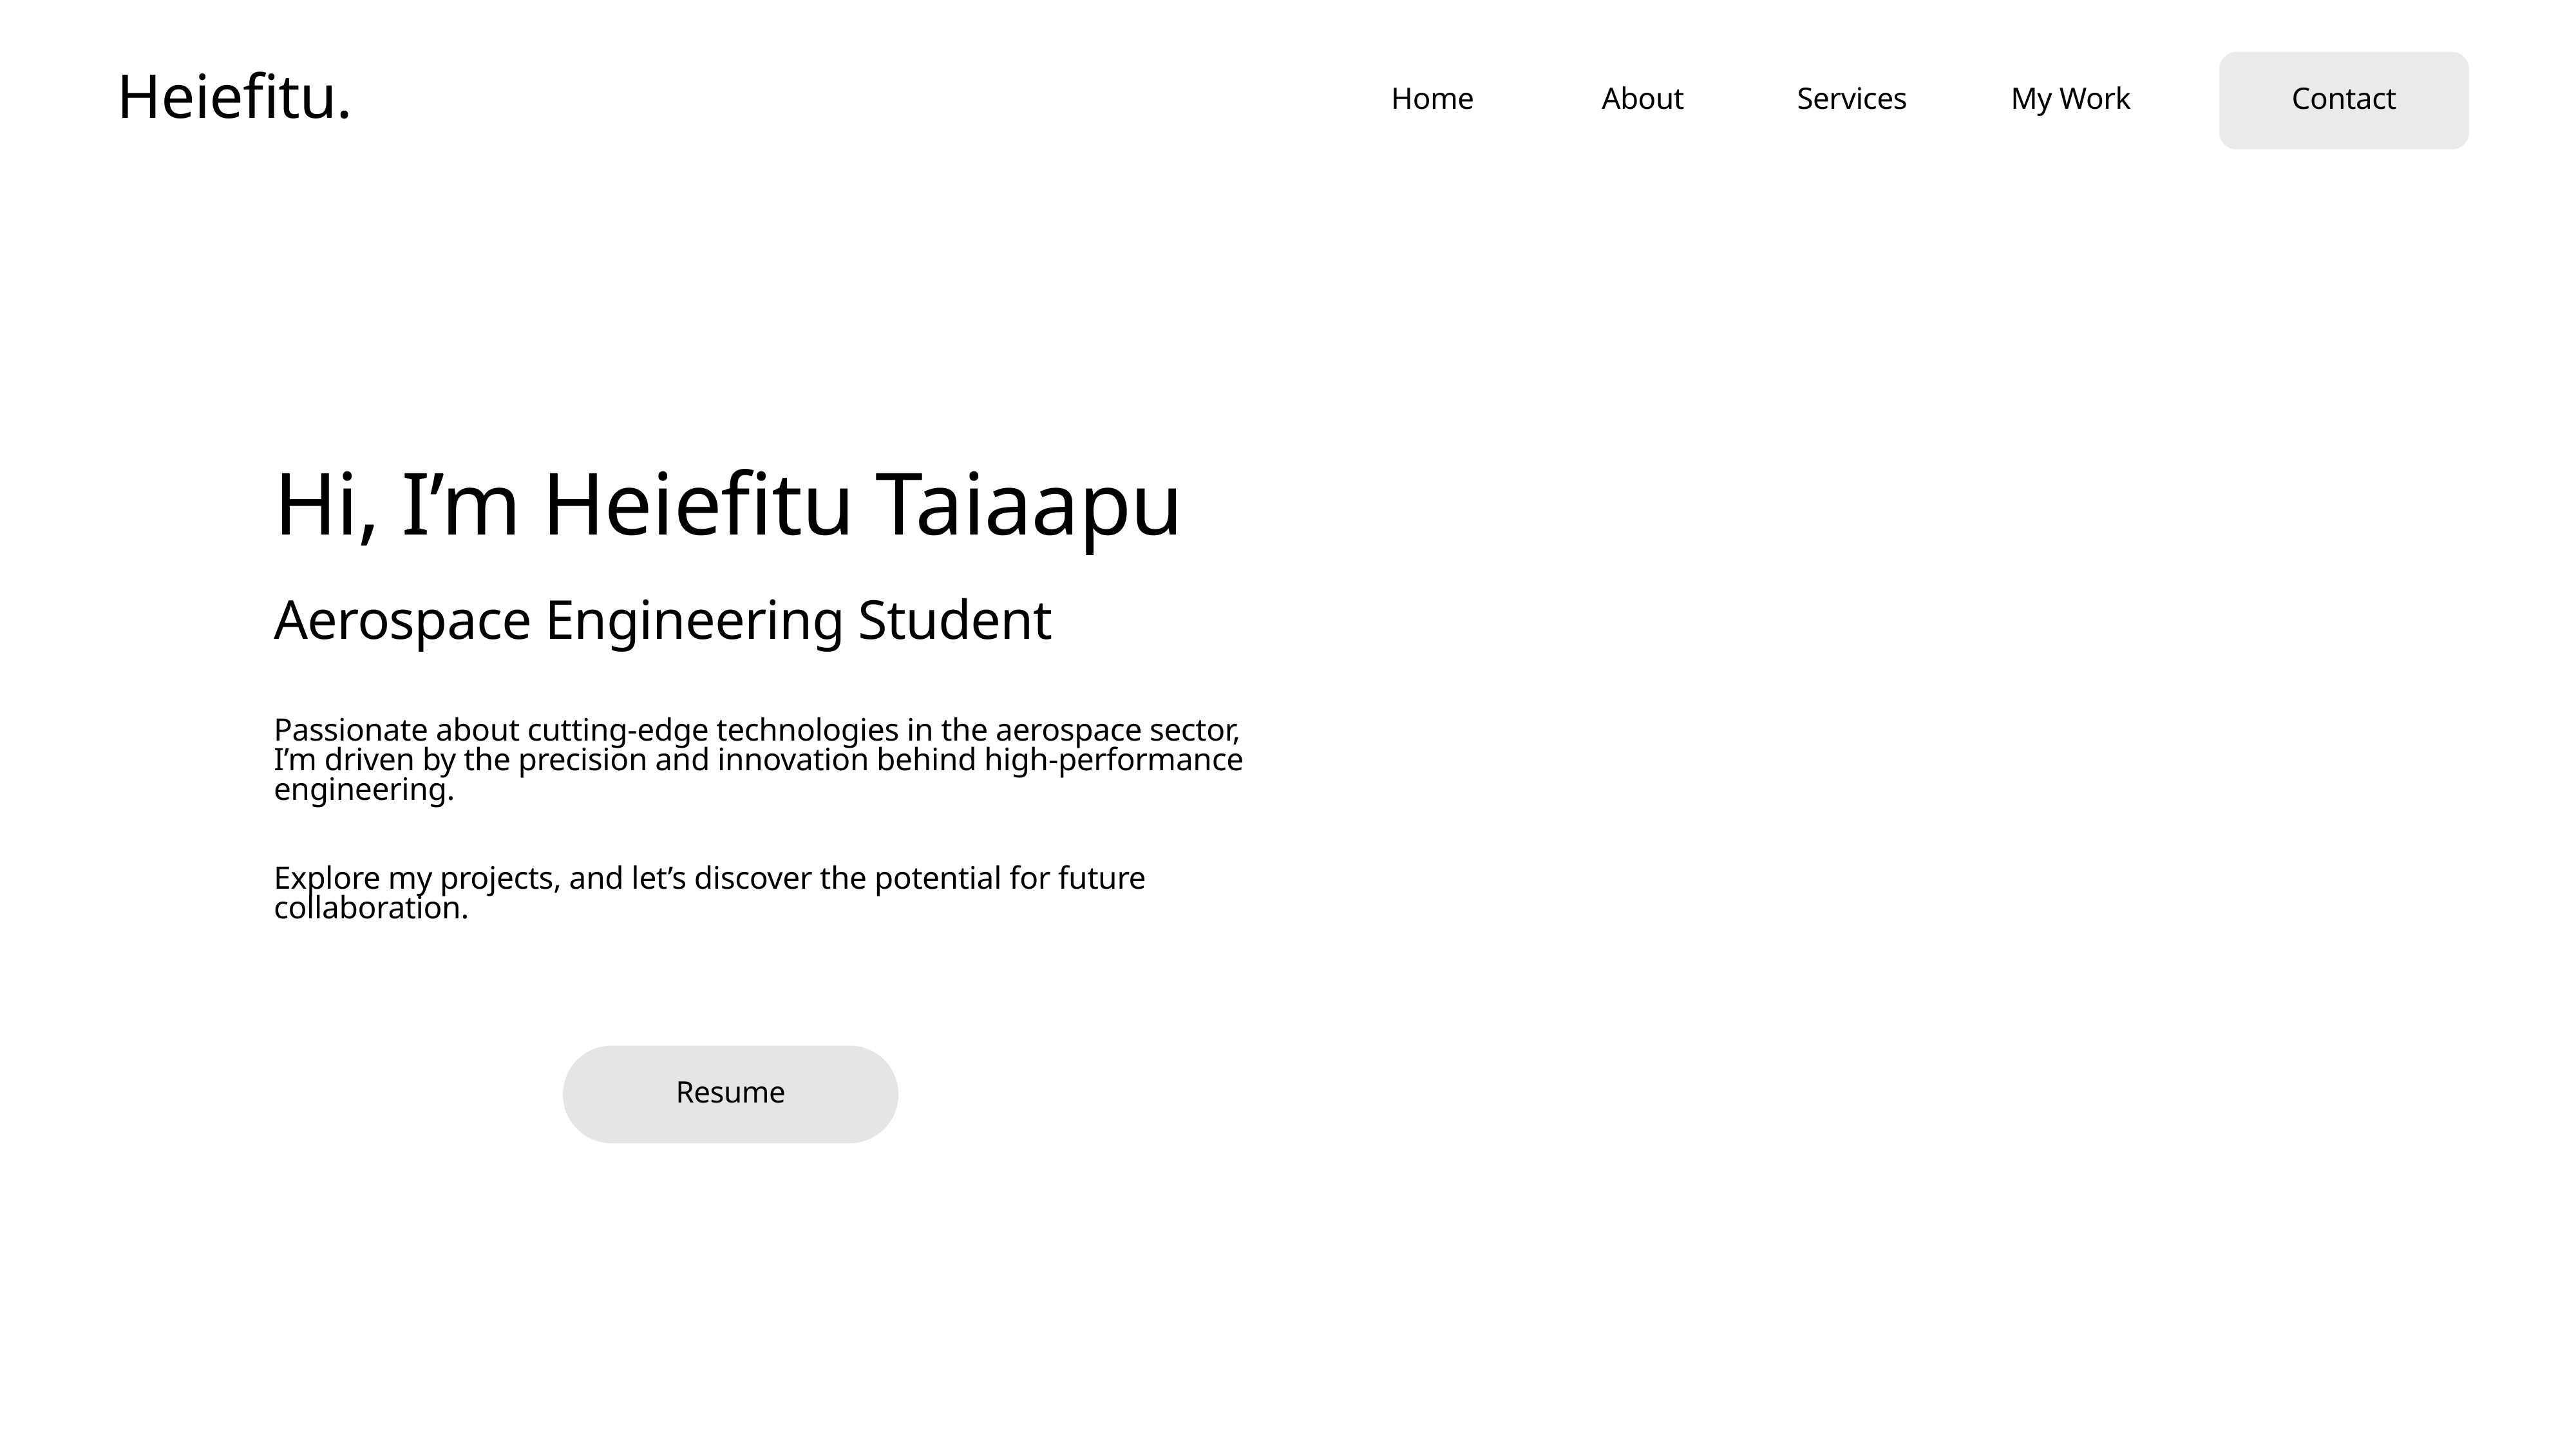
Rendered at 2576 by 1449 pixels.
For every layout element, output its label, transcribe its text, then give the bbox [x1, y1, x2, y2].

text_box [2461, 54, 2470, 147]
text_box Hi, I’m Heiefitu Taiaapu [268, 409, 1436, 553]
text_box About [1527, 0, 1736, 202]
text_box Passionate about cutting-edge technologies in the aerospace sector, I’m driven by the precision and innovation behind high-performance engineering. Explore my projects, and let’s discover the potential for future collaboration. [268, 665, 1295, 976]
text_box My Work [1969, 0, 2187, 202]
text_box Contact [2228, 0, 2461, 202]
text_box Resume [609, 1057, 853, 1132]
text_box [563, 1045, 899, 1144]
title Heiefitu. [0, 0, 470, 202]
text_box Services [1736, 0, 1969, 202]
subtitle Home [1316, 0, 1527, 202]
text_box [2219, 54, 2228, 147]
text_box Aerospace Engineering Student [268, 553, 1700, 694]
